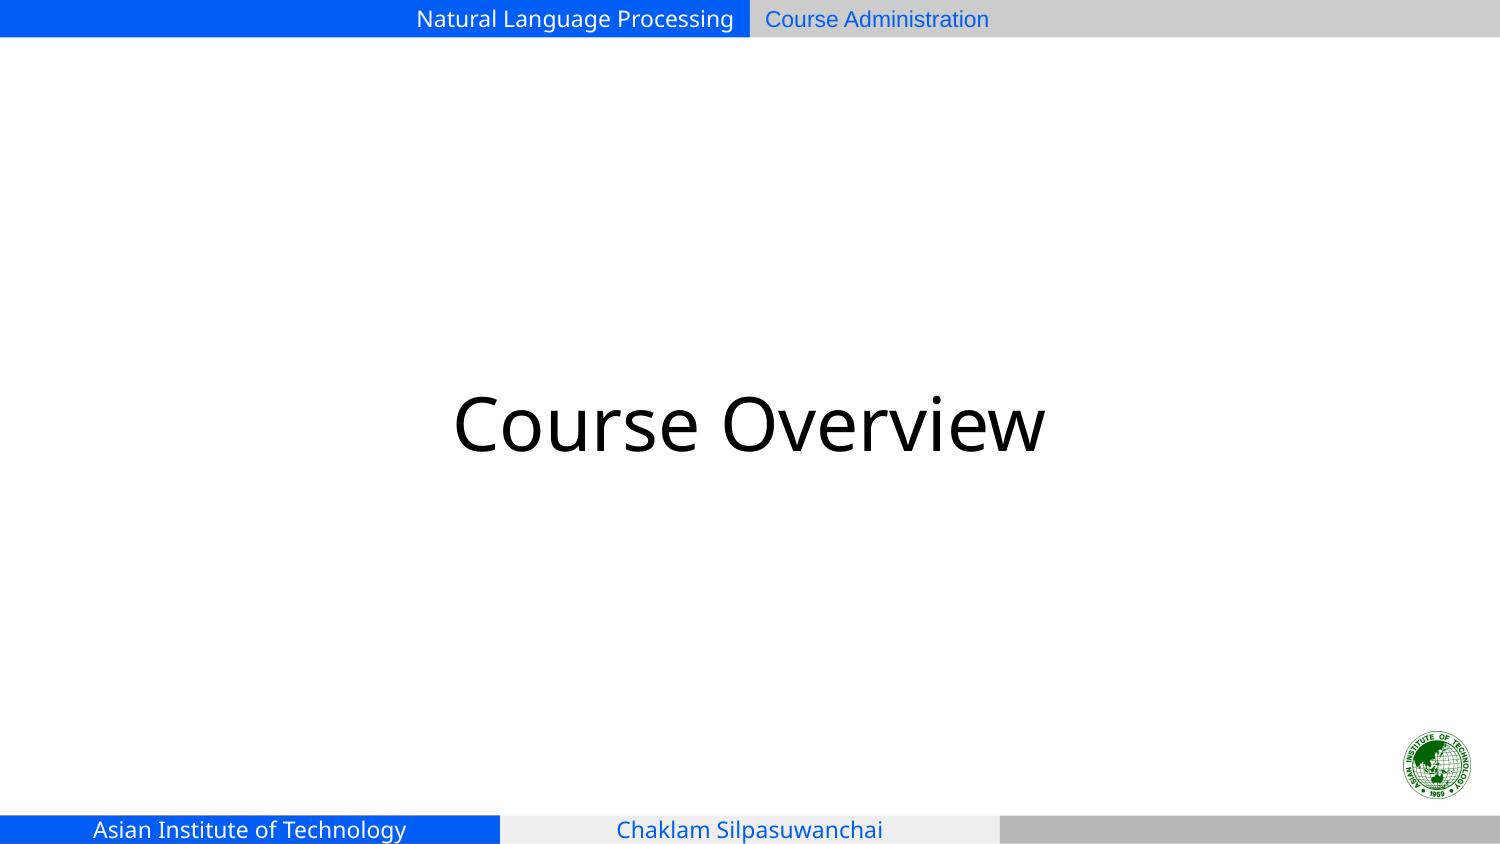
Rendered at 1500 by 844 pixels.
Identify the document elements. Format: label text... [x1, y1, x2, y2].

title Course Overview [51, 352, 1449, 491]
picture [1403, 731, 1471, 799]
